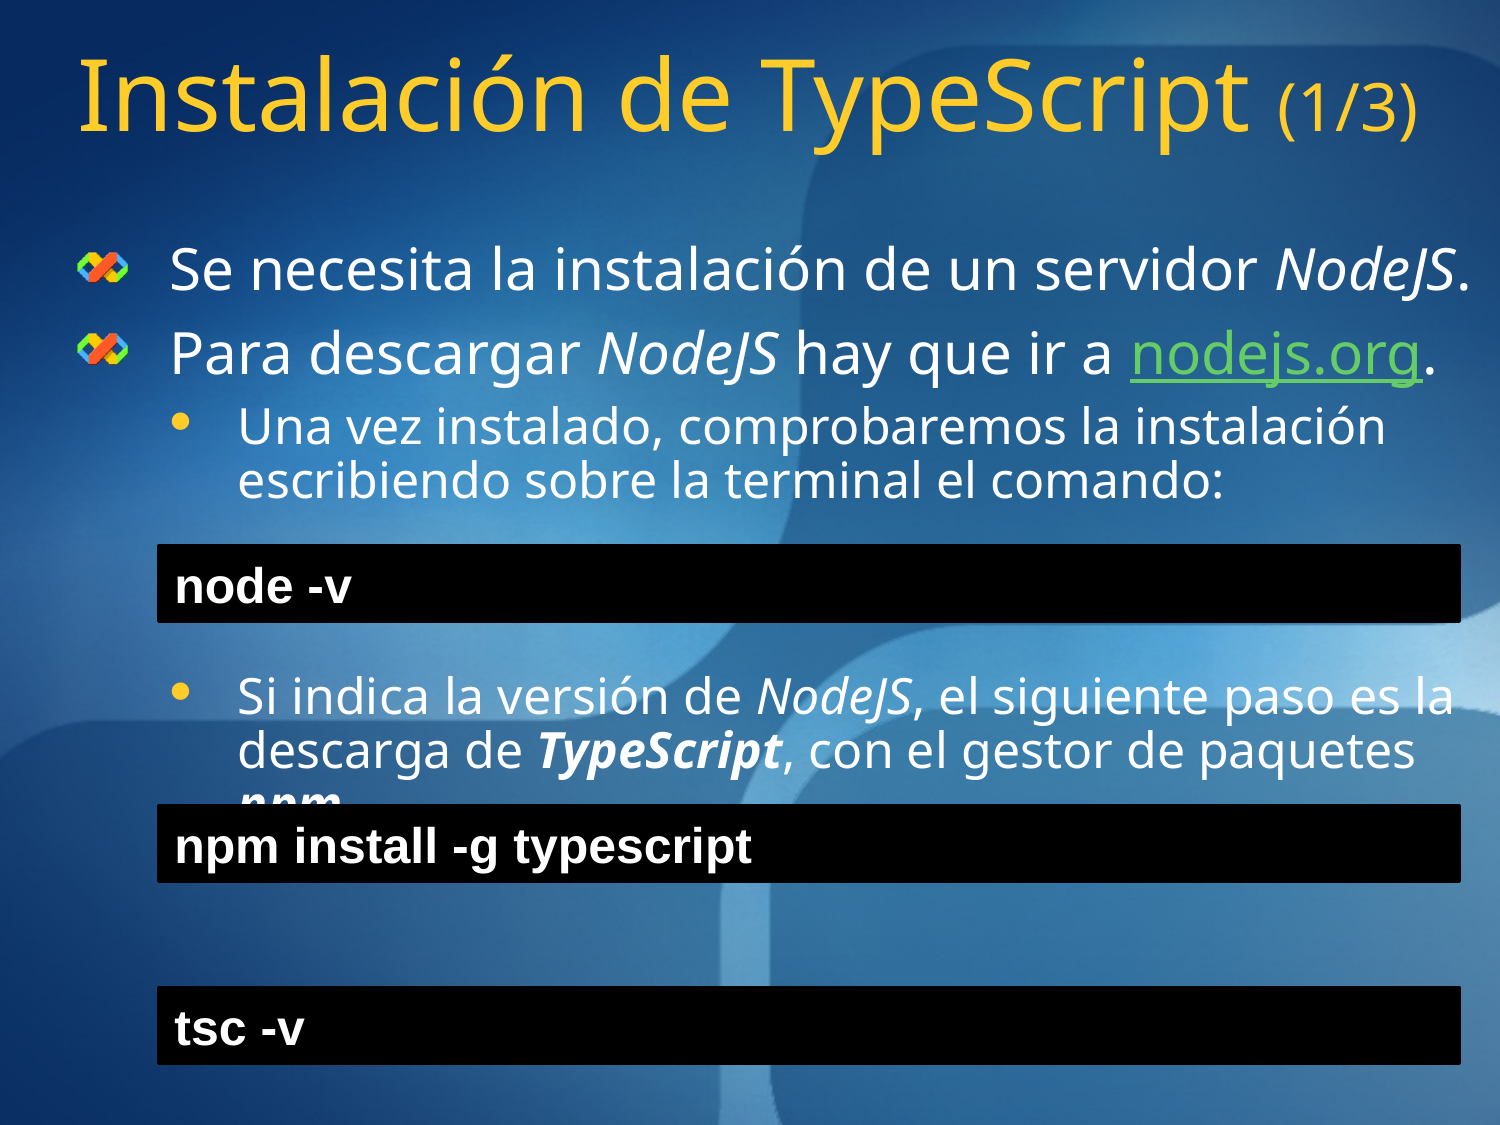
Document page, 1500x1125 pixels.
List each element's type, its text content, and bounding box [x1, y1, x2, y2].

picture [77, 333, 128, 365]
list Se necesita la instalación de un servidor NodeJS. Para descargar NodeJS hay que ir a nodejs.org. Una vez instalado, comprobaremos la instalación escribiendo sobre la terminal el comando: Si indica la versión de NodeJS, el siguiente paso es la descarga de TypeScript, con el gestor de paquetes npm. Se verifica con: [62, 231, 1500, 978]
text_box npm install -g typescript [157, 804, 1461, 883]
picture [0, 0, 1500, 1125]
text_box node -v [157, 544, 1461, 623]
text_box tsc -v [157, 986, 1461, 1065]
picture [77, 252, 128, 283]
title Instalación de TypeScript (1/3) [62, 37, 1440, 161]
